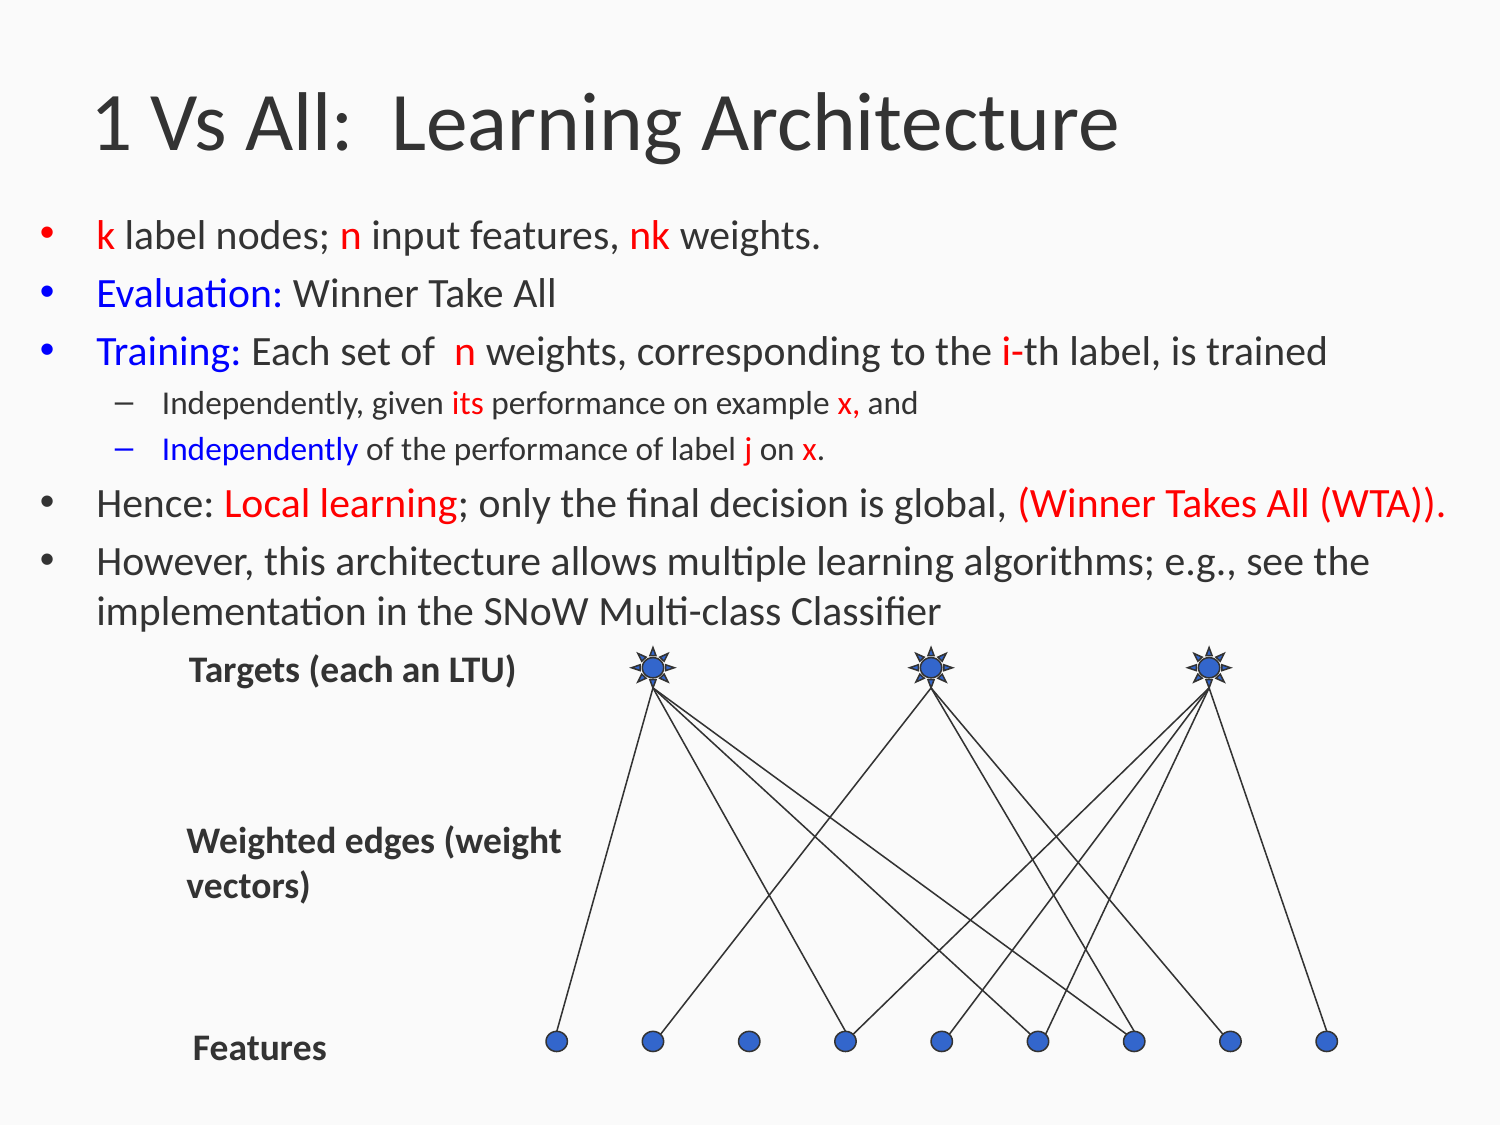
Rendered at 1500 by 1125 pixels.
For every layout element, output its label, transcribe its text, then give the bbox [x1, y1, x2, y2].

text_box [171, 637, 1338, 1065]
title 1 Vs All: Learning Architecture [75, 23, 1425, 200]
list k label nodes; n input features, nk weights. Evaluation: Winner Take All Training: Each set of n weights, corresponding to the i-th label, is trained Independently, given its performance on example x, and Independently of the performance of label j on x. Hence: Local learning; only the final decision is global, (Winner Takes All (WTA)). However, this architecture allows multiple learning algorithms; e.g., see the implementation in the SNoW Multi-class Classifier [24, 200, 1488, 950]
